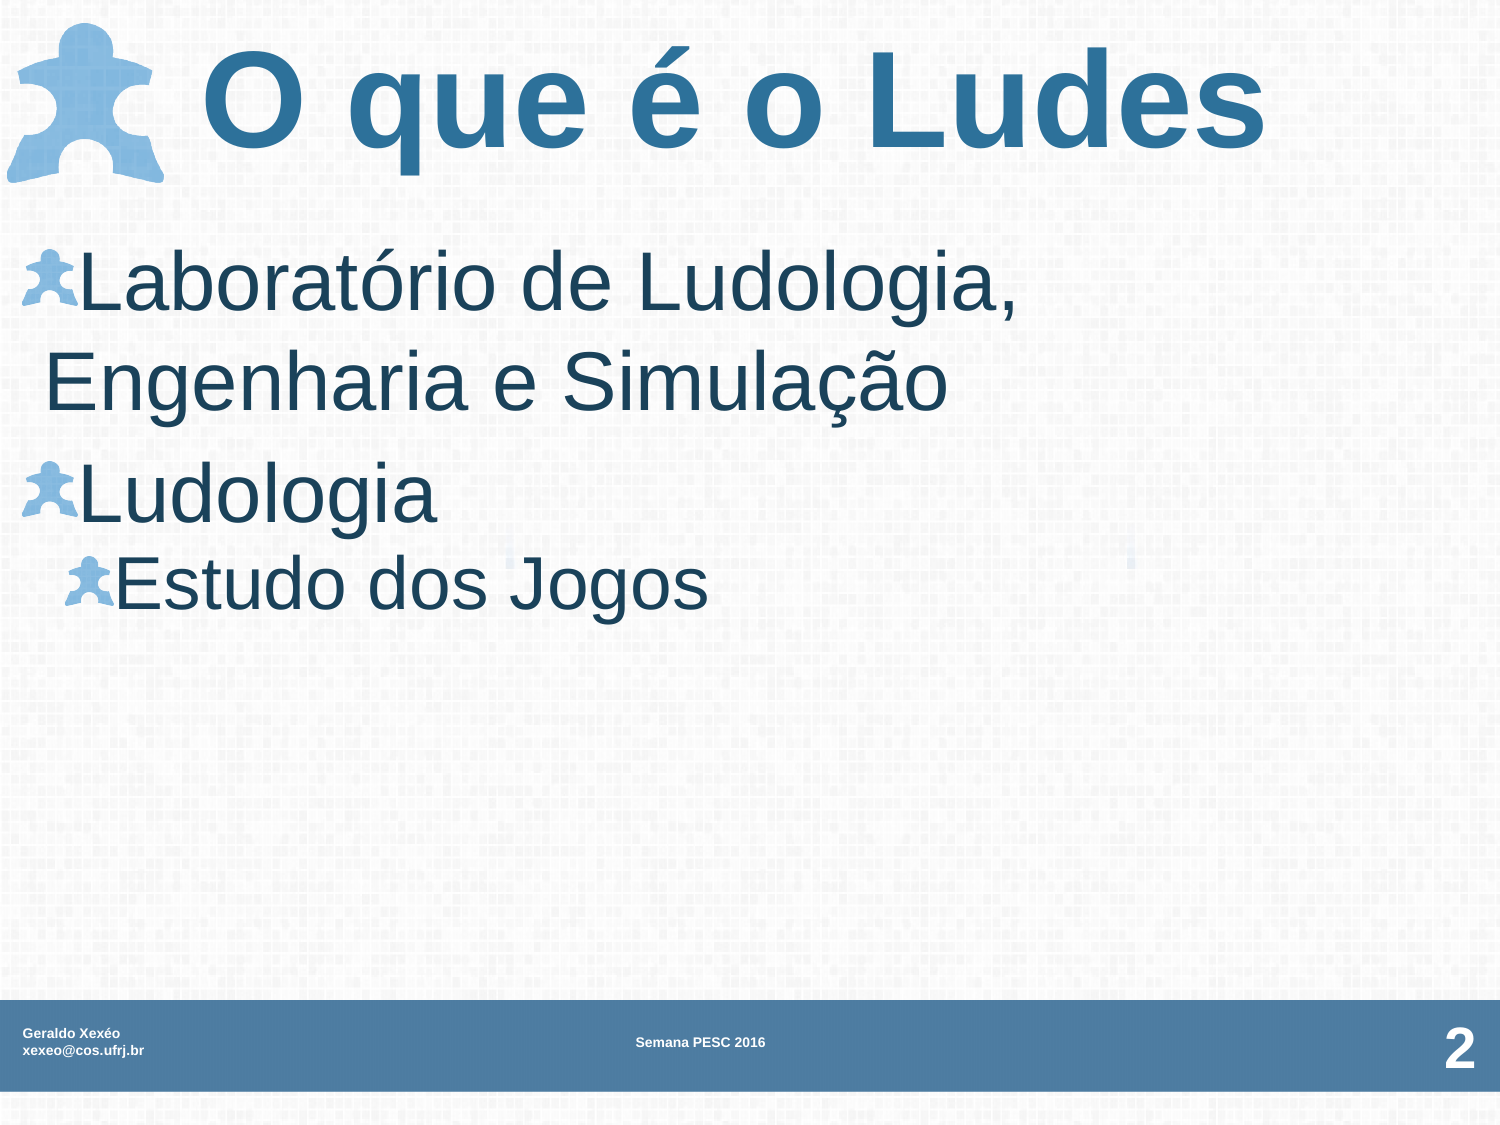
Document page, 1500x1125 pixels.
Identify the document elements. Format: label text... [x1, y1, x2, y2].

slide_number 2 [1297, 1021, 1492, 1069]
footer Semana PESC 2016 [483, 1017, 919, 1066]
picture [0, 0, 1500, 1125]
slide_number Geraldo Xexéo xexeo@cos.ufrj.br [7, 1017, 203, 1066]
list Laboratório de Ludologia, Engenharia e Simulação Ludologia Estudo dos Jogos [7, 220, 1481, 976]
title O que é o Ludes [185, 11, 1481, 195]
